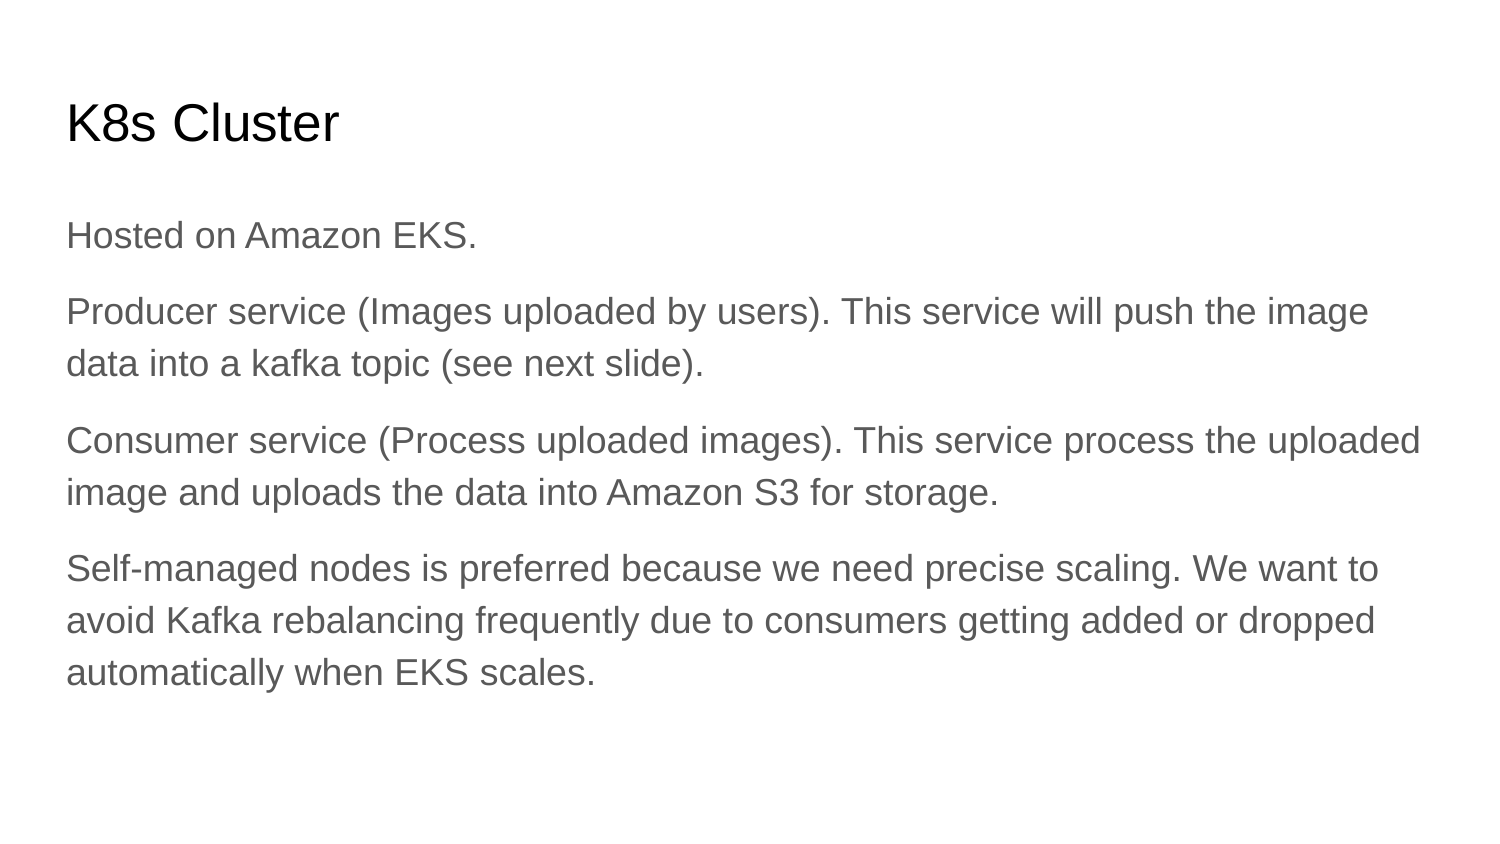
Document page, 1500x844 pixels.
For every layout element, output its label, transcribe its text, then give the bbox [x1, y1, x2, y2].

title K8s Cluster [51, 72, 1449, 167]
list Hosted on Amazon EKS. Producer service (Images uploaded by users). This service will push the image data into a kafka topic (see next slide). Consumer service (Process uploaded images). This service process the uploaded image and uploads the data into Amazon S3 for storage. Self-managed nodes is preferred because we need precise scaling. We want to avoid Kafka rebalancing frequently due to consumers getting added or dropped automatically when EKS scales. [51, 189, 1449, 750]
